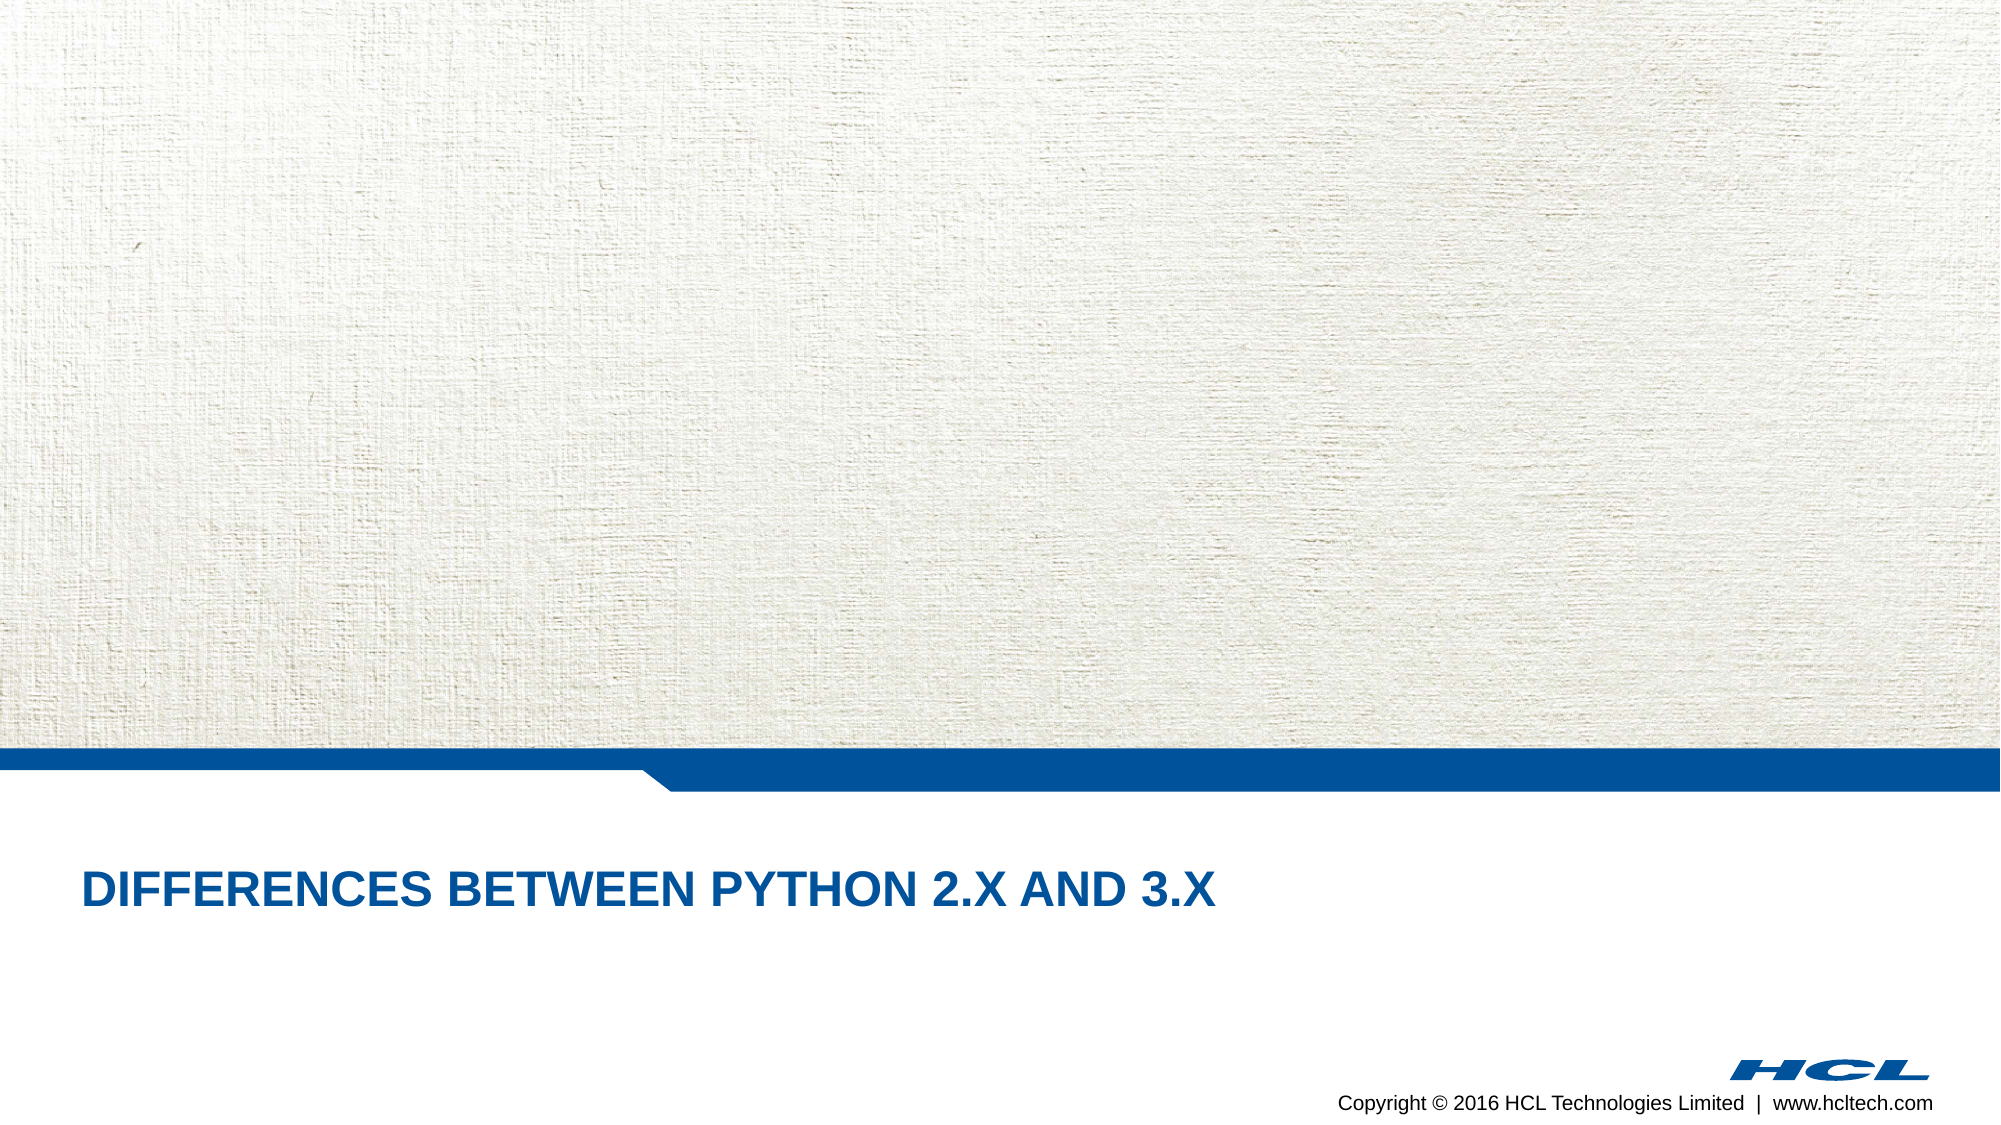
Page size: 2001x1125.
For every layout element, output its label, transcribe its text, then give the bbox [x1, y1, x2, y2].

picture [0, 0, 2000, 748]
title Differences between python 2.x and 3.x [66, 810, 1934, 947]
